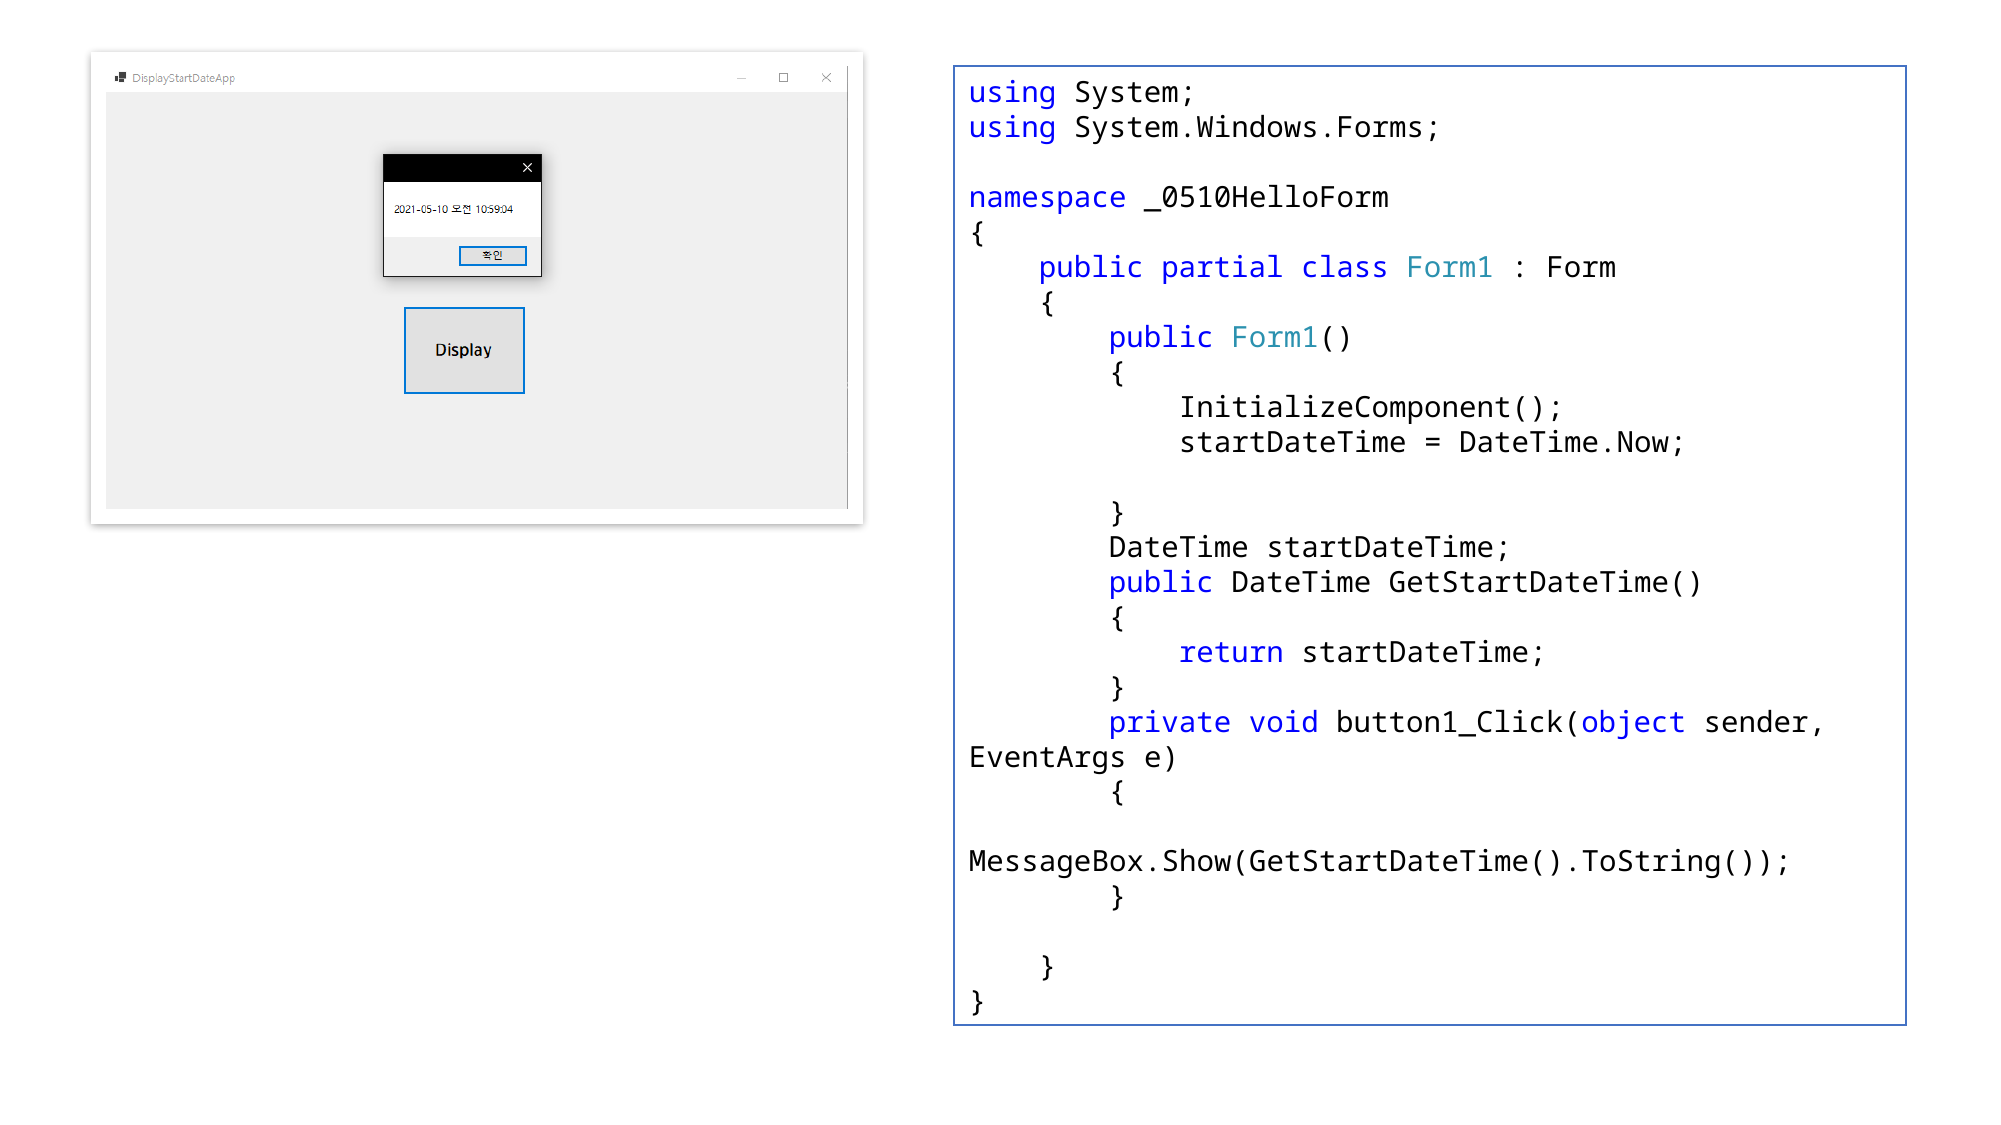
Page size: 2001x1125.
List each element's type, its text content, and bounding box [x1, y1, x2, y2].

text_box using System; using System.Windows.Forms; namespace _0510HelloForm { public partial class Form1 : Form { public Form1() { InitializeComponent(); startDateTime = DateTime.Now; } DateTime startDateTime; public DateTime GetStartDateTime() { return startDateTime; } private void button1_Click(object sender, EventArgs e) { MessageBox.Show(GetStartDateTime().ToString()); } } } [953, 65, 1907, 1026]
picture [105, 66, 848, 509]
